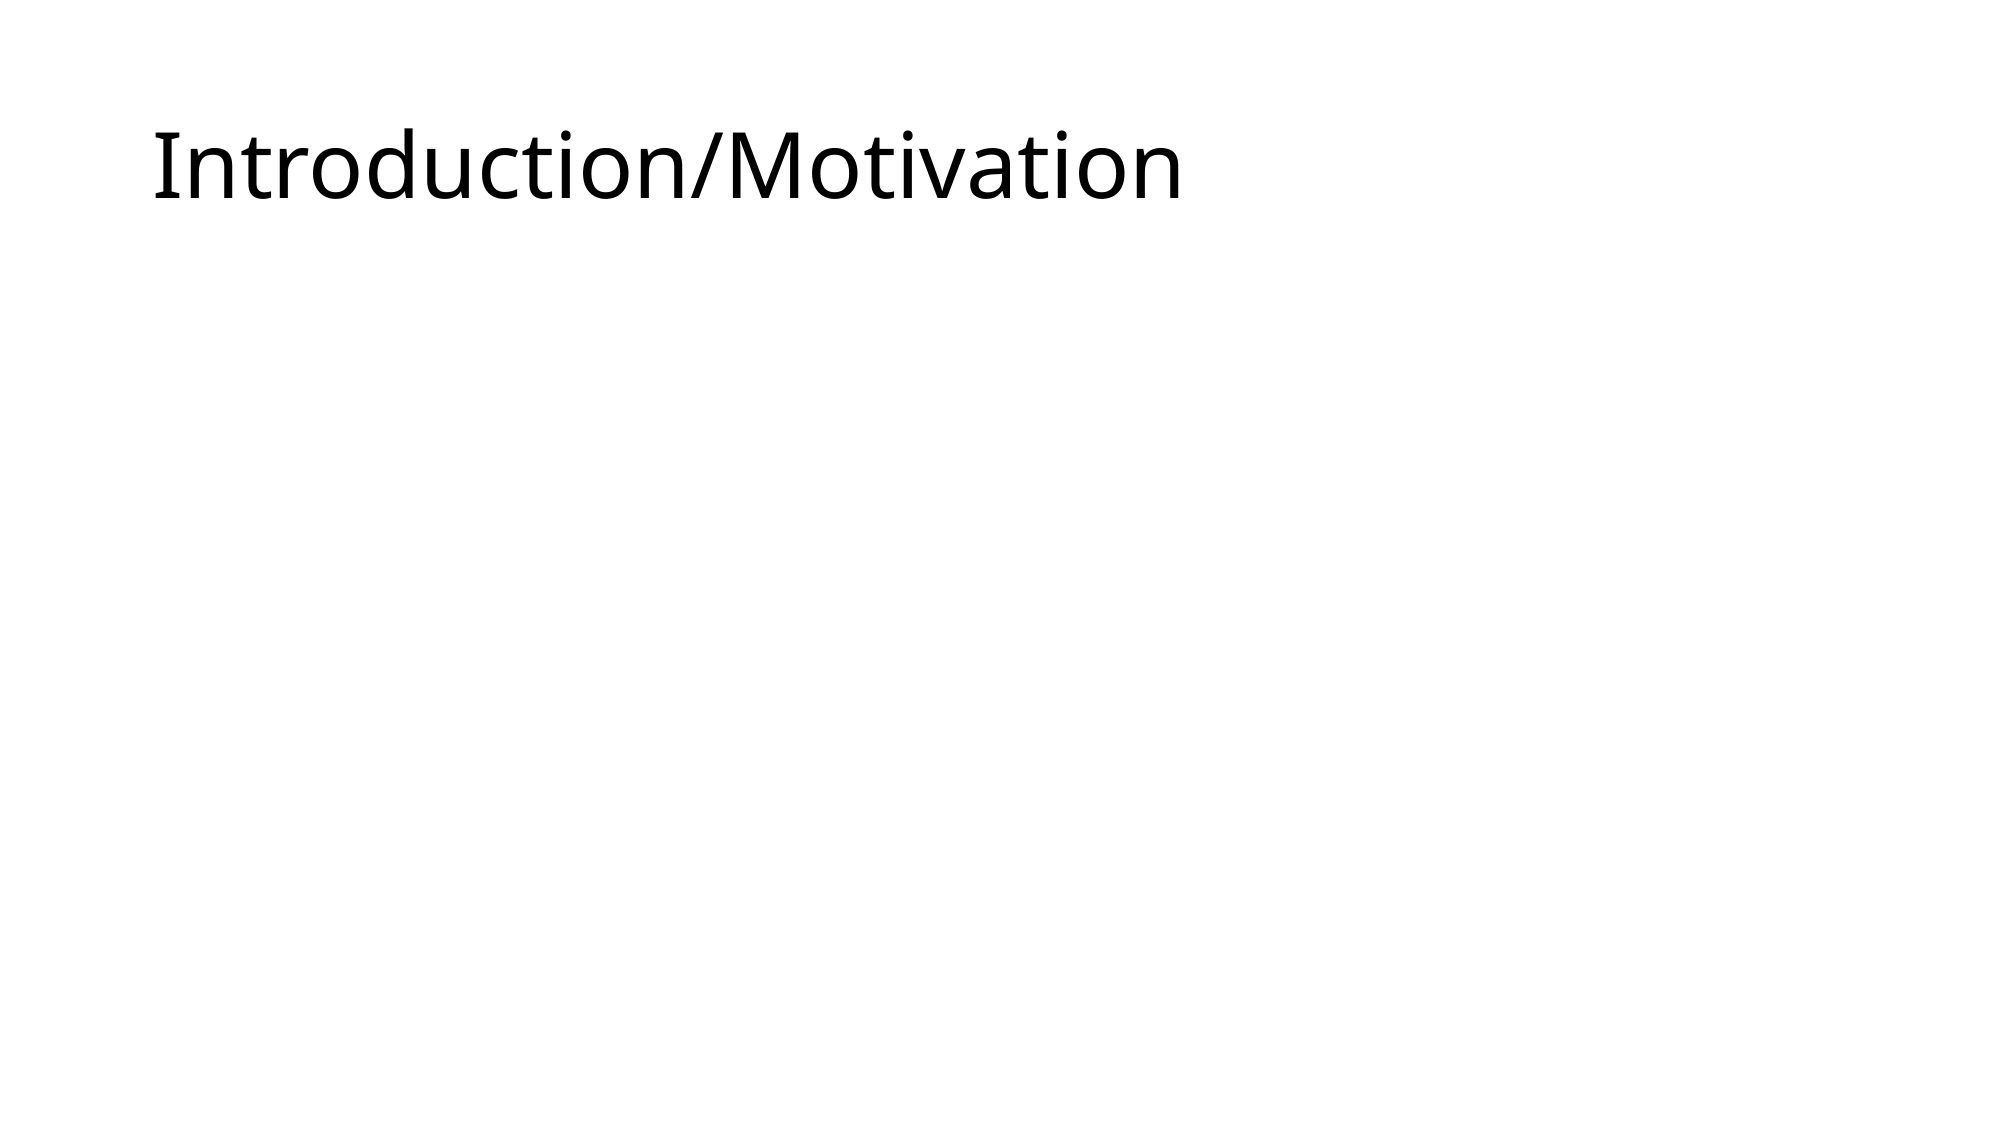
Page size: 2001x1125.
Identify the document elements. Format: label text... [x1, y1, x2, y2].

title Introduction/Motivation [137, 59, 1863, 278]
